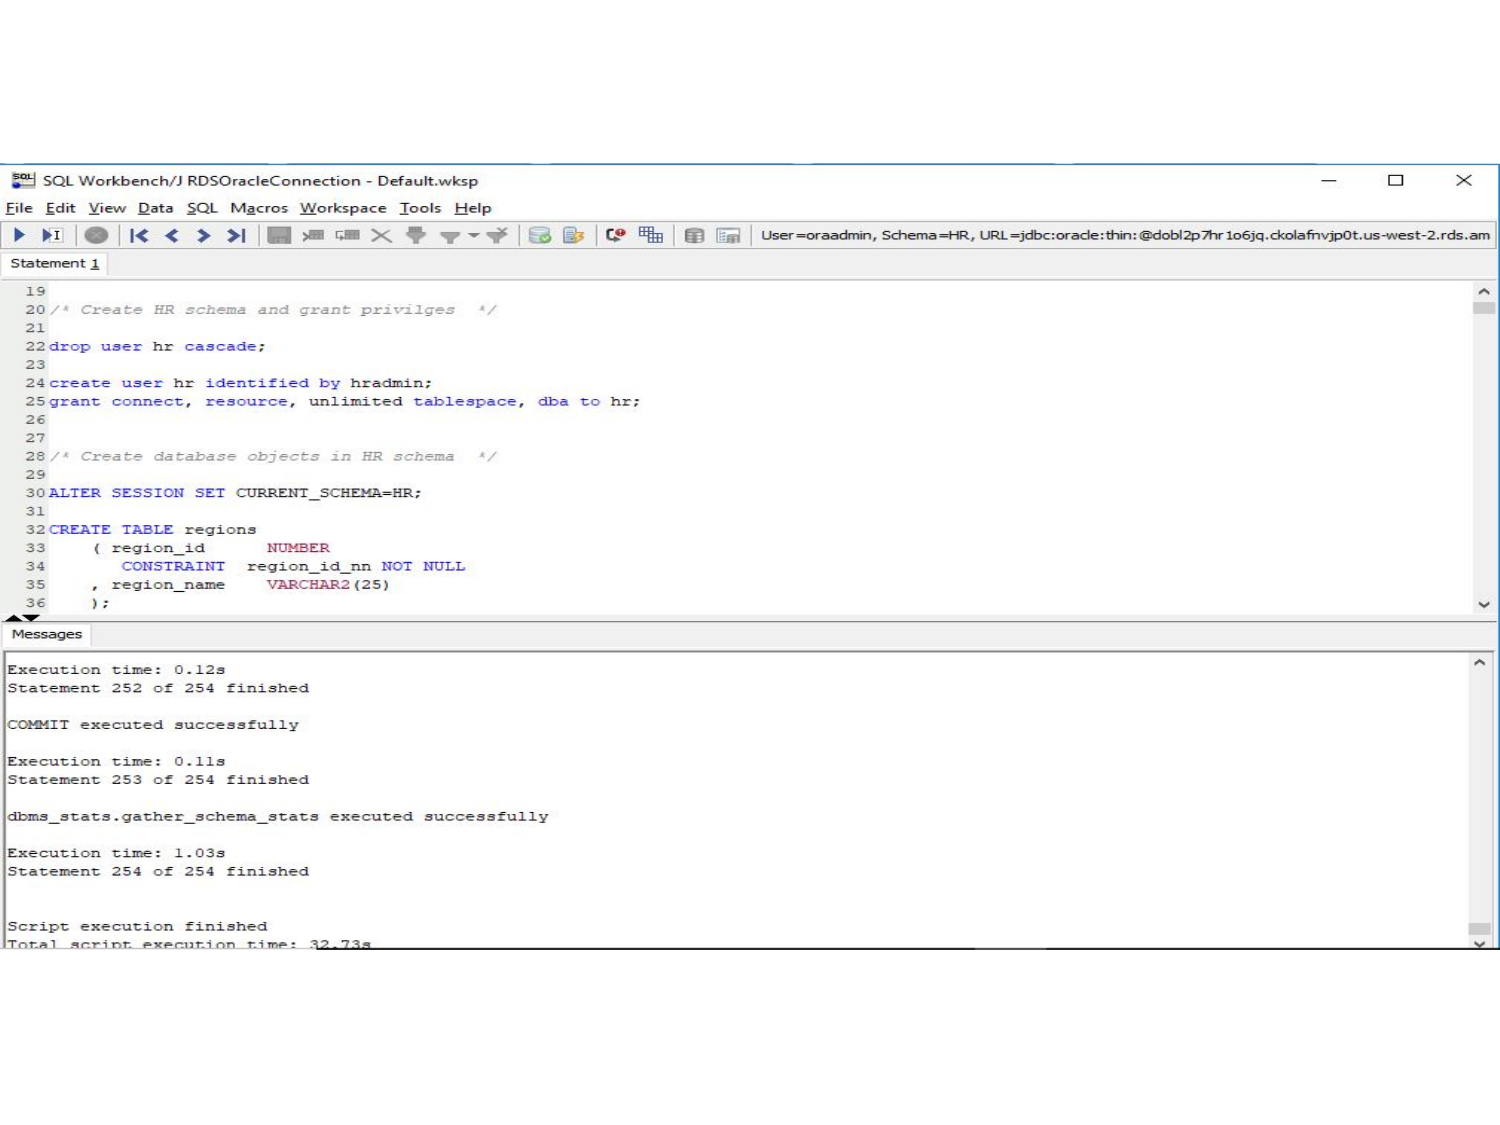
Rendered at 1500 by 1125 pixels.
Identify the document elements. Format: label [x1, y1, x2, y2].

picture [0, 163, 1500, 951]
